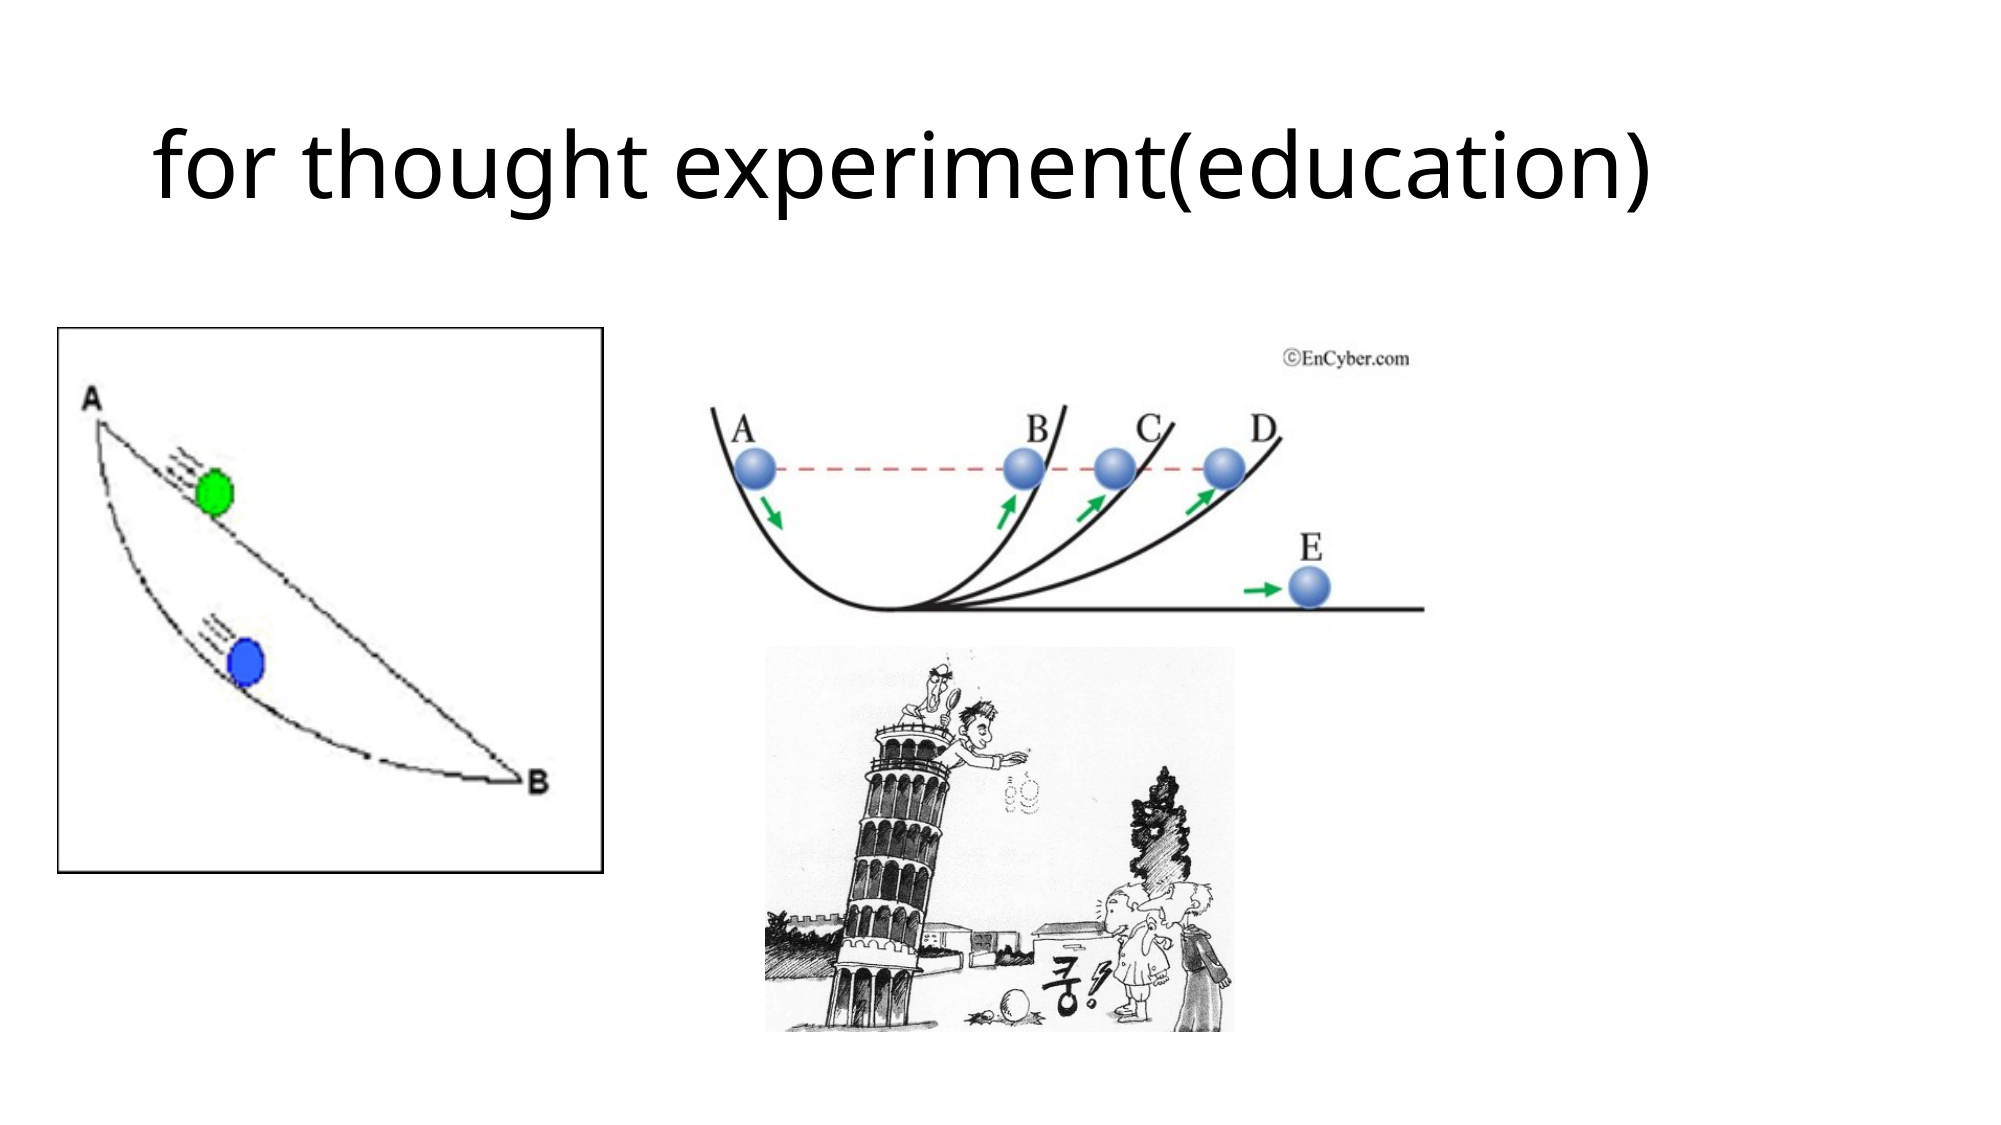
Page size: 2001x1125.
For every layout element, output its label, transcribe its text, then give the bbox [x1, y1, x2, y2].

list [57, 327, 604, 874]
title for thought experiment(education) [137, 59, 1863, 278]
picture [674, 327, 1466, 1032]
